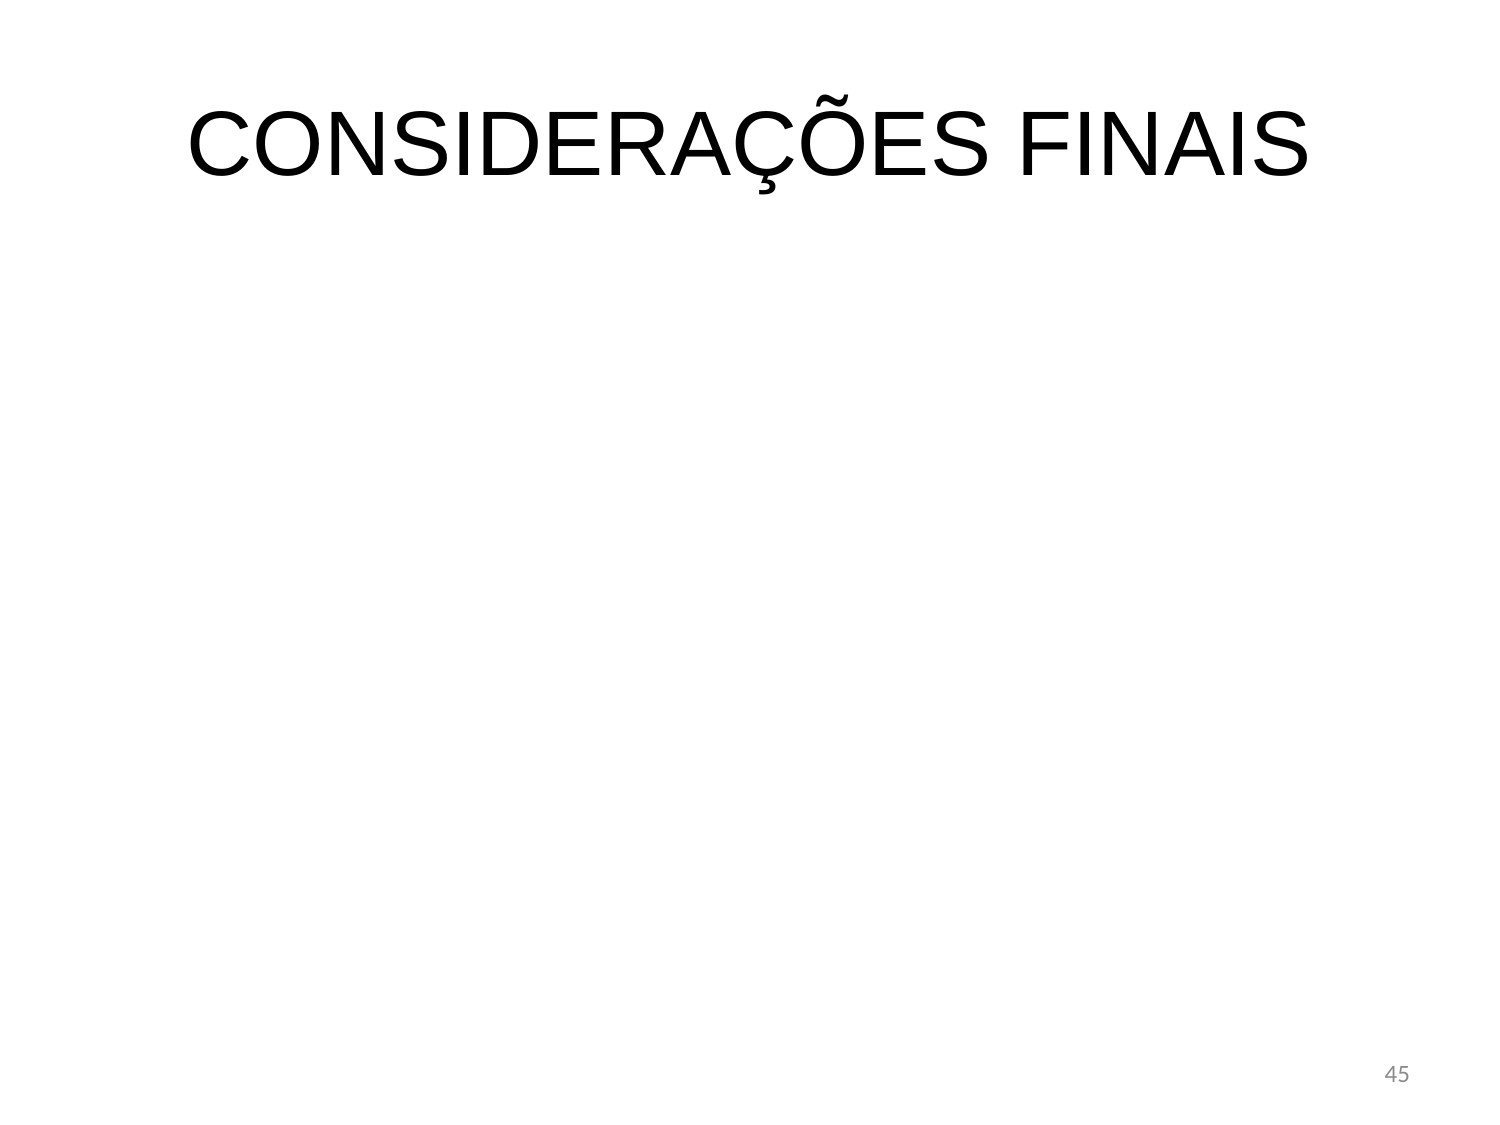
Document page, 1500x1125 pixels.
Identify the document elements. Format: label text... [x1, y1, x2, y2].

slide_number 45 [1074, 1042, 1425, 1103]
title CONSIDERAÇÕES FINAIS [75, 45, 1425, 233]
